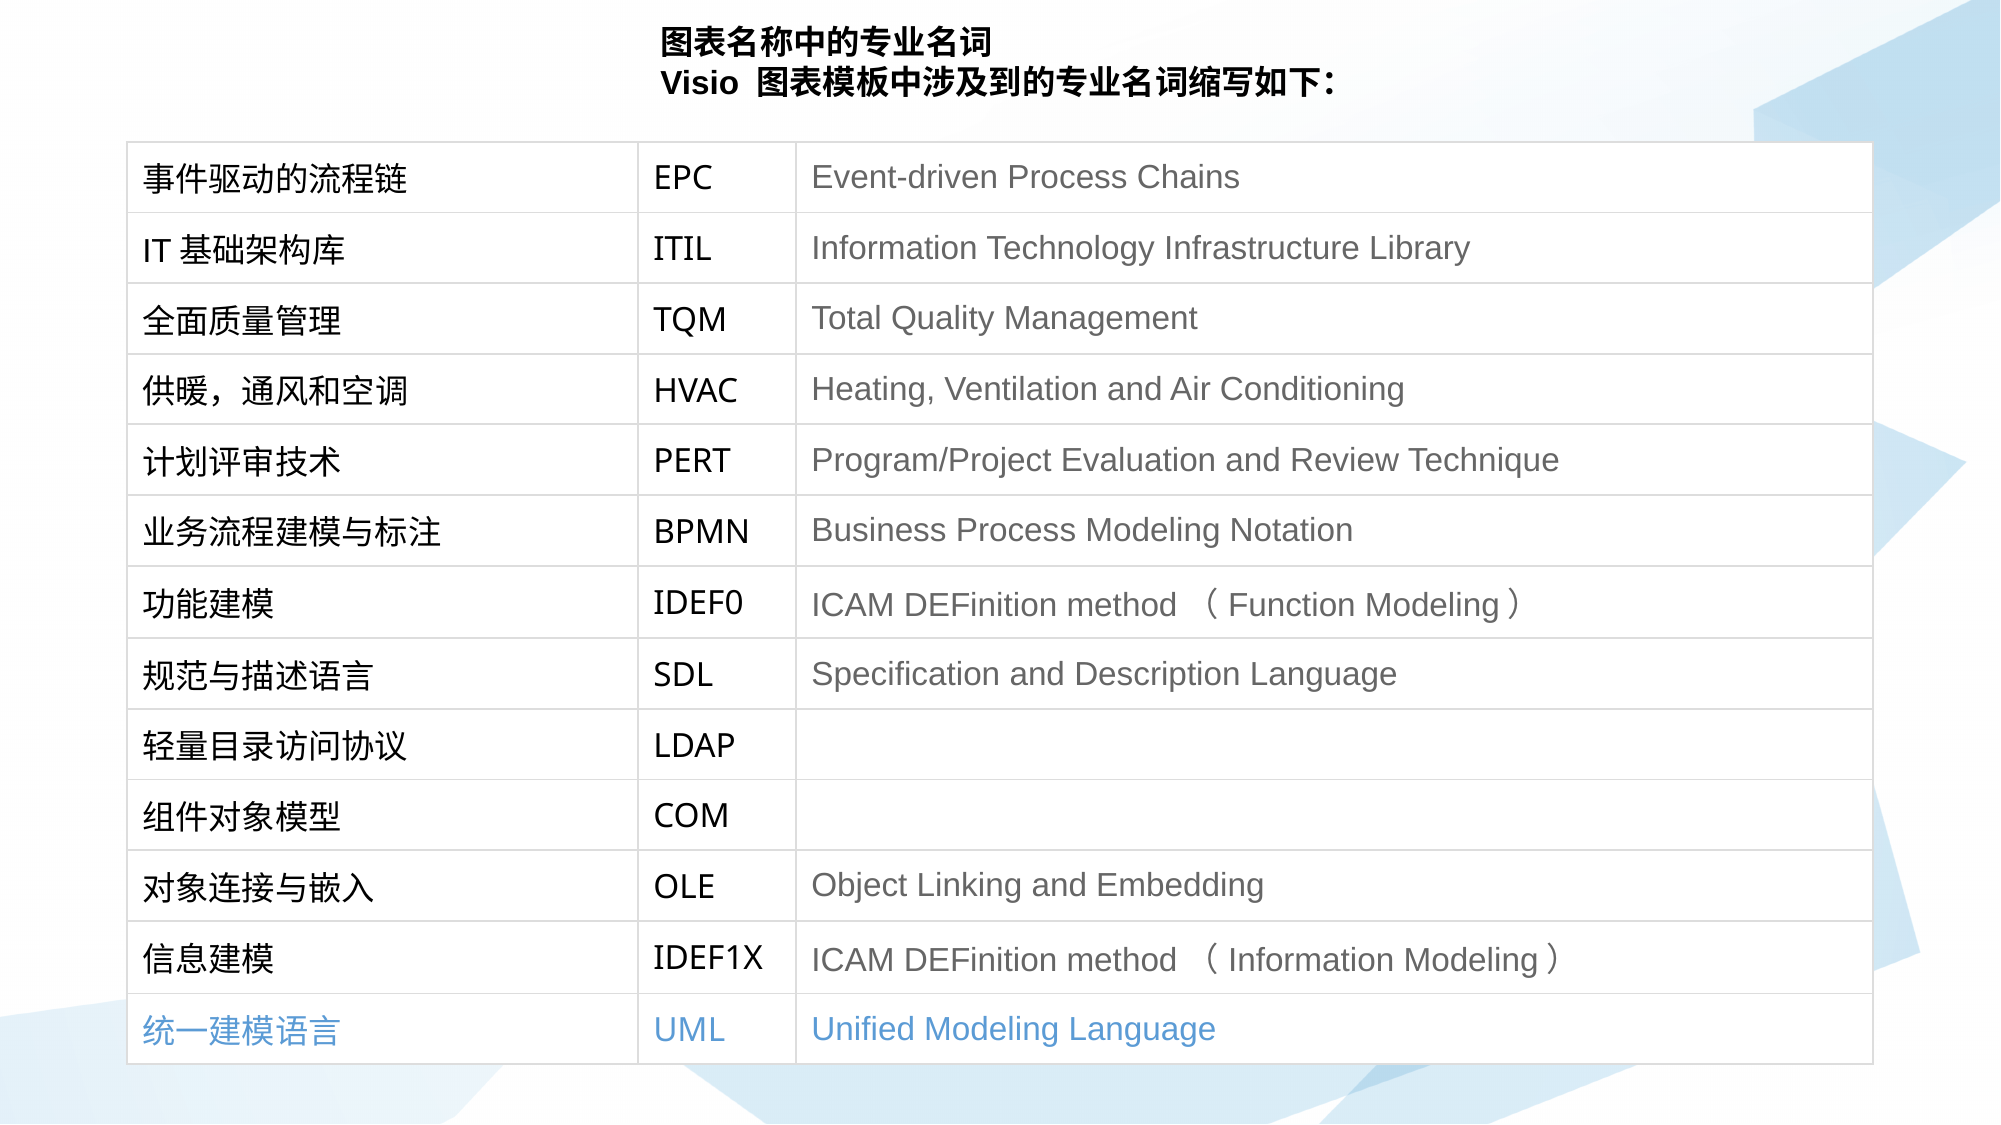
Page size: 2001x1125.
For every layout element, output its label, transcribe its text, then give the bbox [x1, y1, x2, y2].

picture [0, 0, 2001, 1124]
table_cell 业务流程建模与标注 [128, 496, 637, 565]
table_cell Information Technology Infrastructure Library [797, 213, 1872, 282]
table_cell IT基础架构库 [128, 213, 637, 282]
table_cell 供暖，通风和空调 [128, 355, 637, 423]
table_cell [797, 710, 1872, 779]
table_cell 对象连接与嵌入 [128, 851, 637, 920]
table_cell IDEF1X [639, 922, 795, 993]
table_cell ICAM DEFinition method（Function Modeling） [797, 567, 1872, 637]
table_cell HVAC [639, 355, 795, 423]
table_cell LDAP [639, 710, 795, 779]
text_box 图表名称中的专业名词 Visio 图表模板中涉及到的专业名词缩写如下： [601, 14, 1436, 109]
table_cell Business Process Modeling Notation [797, 496, 1872, 565]
table_cell OLE [639, 851, 795, 920]
table_cell [797, 780, 1872, 849]
table_cell Specification and Description Language [797, 639, 1872, 708]
table_cell Heating, Ventilation and Air Conditioning [797, 355, 1872, 423]
table_cell BPMN [639, 496, 795, 565]
table_cell 全面质量管理 [128, 284, 637, 353]
table_cell SDL [639, 639, 795, 708]
table_cell 轻量目录访问协议 [128, 710, 637, 779]
table_header 事件驱动的流程链 [128, 143, 637, 212]
table_cell 信息建模 [128, 922, 637, 993]
table_header Event-driven Process Chains [797, 143, 1872, 212]
table_cell ICAM DEFinition method（Information Modeling） [797, 922, 1872, 993]
table_cell 组件对象模型 [128, 780, 637, 849]
table_cell PERT [639, 425, 795, 494]
table_cell UML [639, 994, 795, 1063]
table_cell Unified Modeling Language [797, 994, 1872, 1063]
table_cell 规范与描述语言 [128, 639, 637, 708]
table_cell 计划评审技术 [128, 425, 637, 494]
table_cell 统一建模语言 [128, 994, 637, 1063]
table_cell Total Quality Management [797, 284, 1872, 353]
table_cell Program/Project Evaluation and Review Technique [797, 425, 1872, 494]
table_cell IDEF0 [639, 567, 795, 637]
table_cell ITIL [639, 213, 795, 282]
table_header EPC [639, 143, 795, 212]
table_cell Object Linking and Embedding [797, 851, 1872, 920]
table_cell 功能建模 [128, 567, 637, 637]
table_cell COM [639, 780, 795, 849]
table_cell TQM [639, 284, 795, 353]
